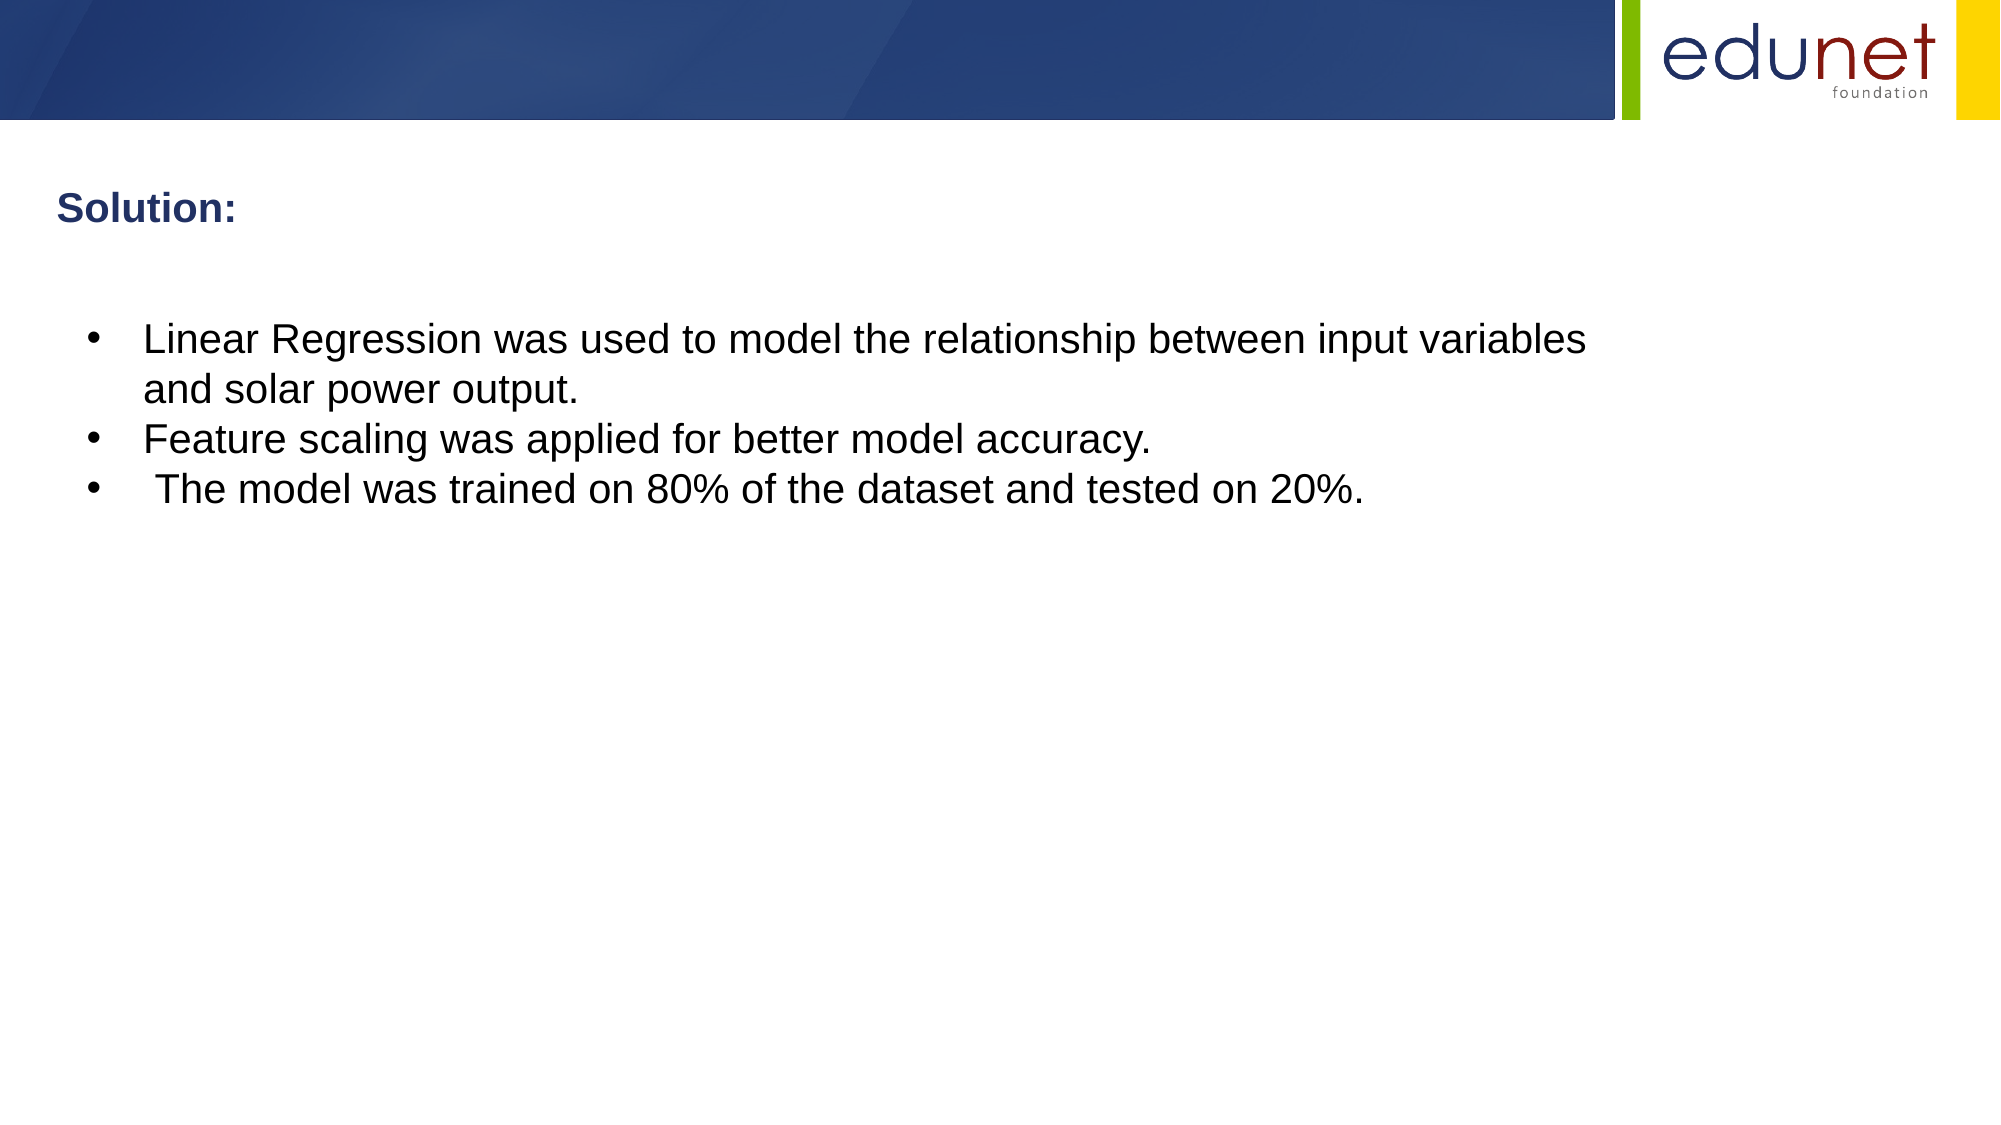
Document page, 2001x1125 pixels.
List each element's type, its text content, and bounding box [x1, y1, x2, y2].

picture [1652, 12, 1948, 108]
text_box Solution: [41, 172, 1043, 238]
text_box Linear Regression was used to model the relationship between input variables and solar power output. Feature scaling was applied for better model accuracy. The model was trained on 80% of the dataset and tested on 20%. [71, 304, 1648, 520]
